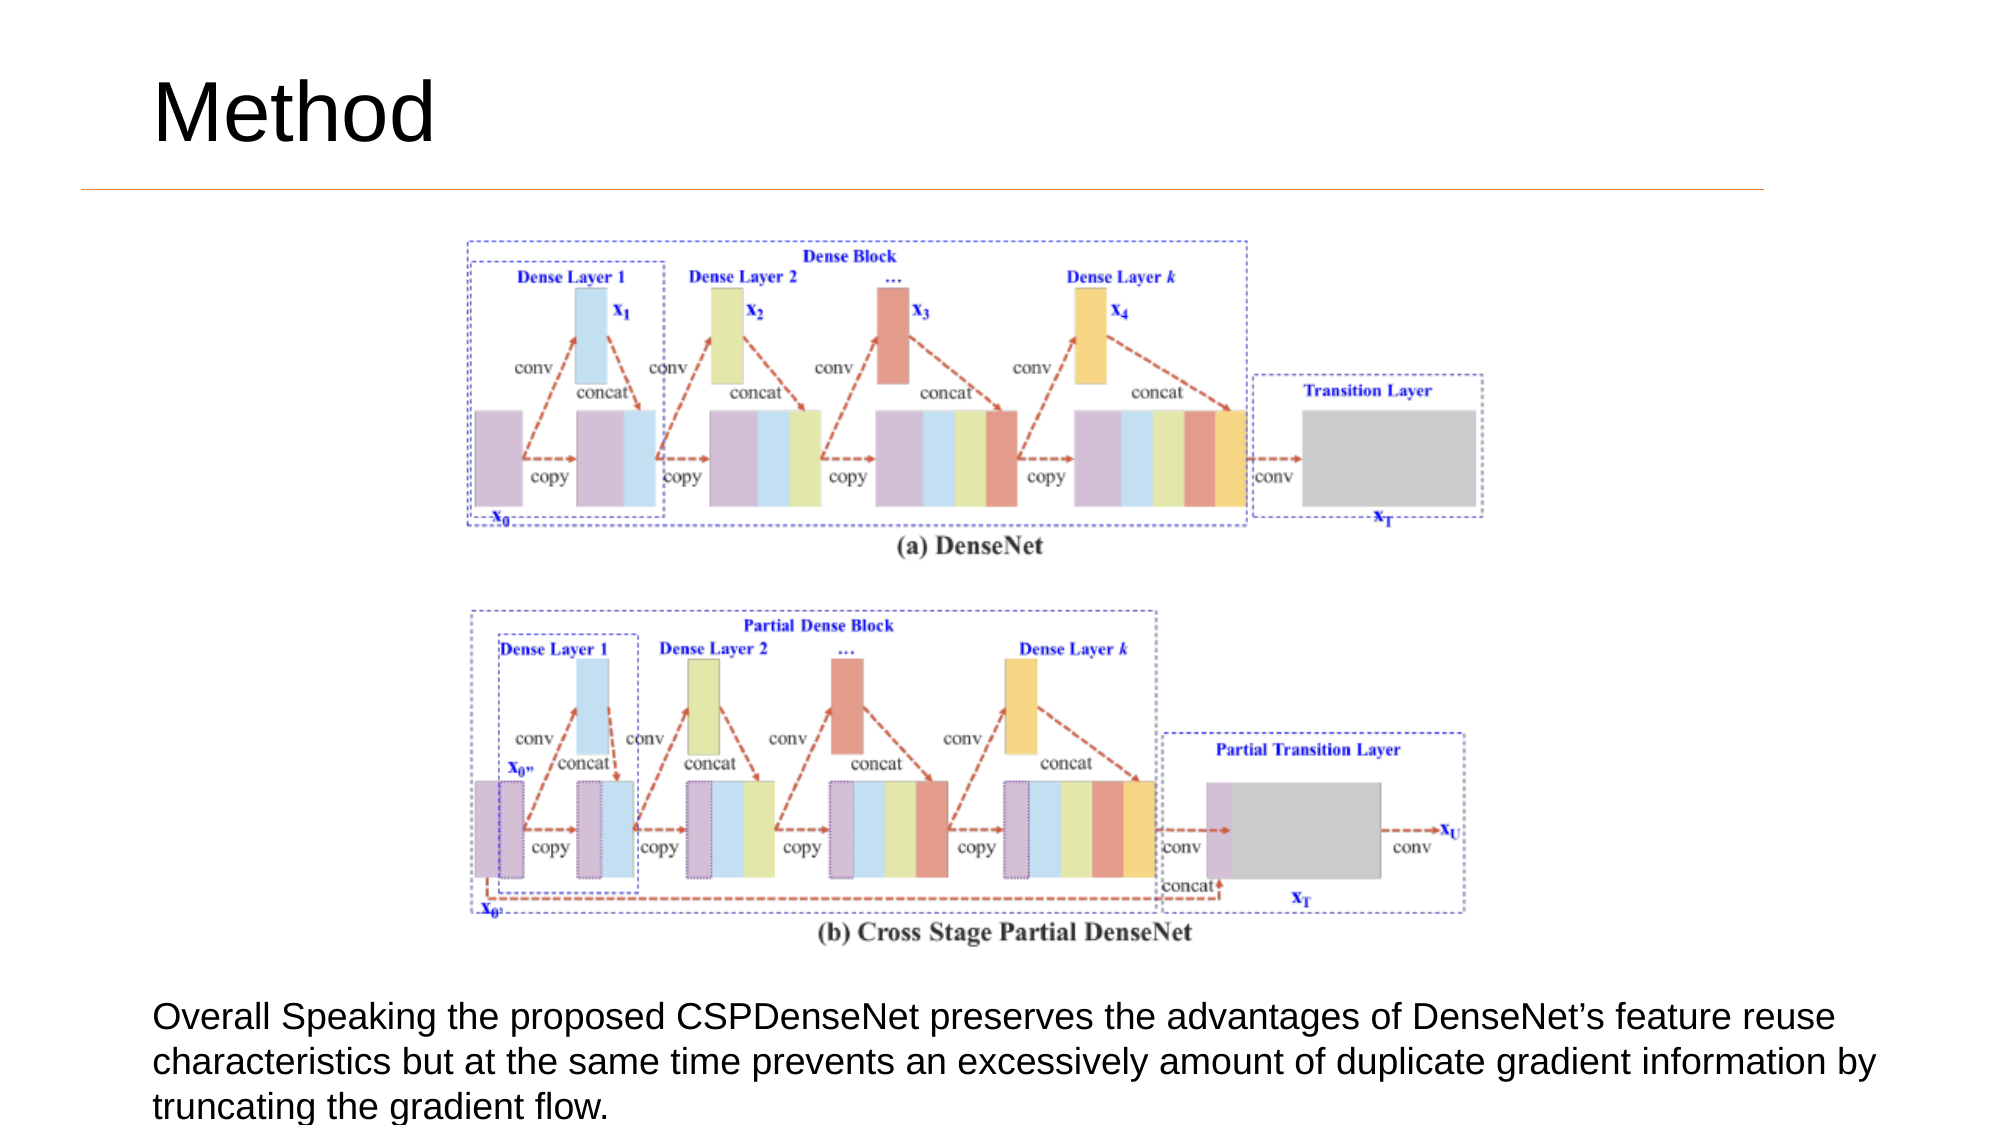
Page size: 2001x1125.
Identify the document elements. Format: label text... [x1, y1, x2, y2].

title Method [137, 59, 742, 168]
text_box Overall Speaking the proposed CSPDenseNet preserves the advantages of DenseNet’s feature reuse characteristics but at the same time prevents an excessively amount of duplicate gradient information by truncating the gradient flow. [137, 984, 1910, 1125]
picture [439, 211, 1514, 961]
